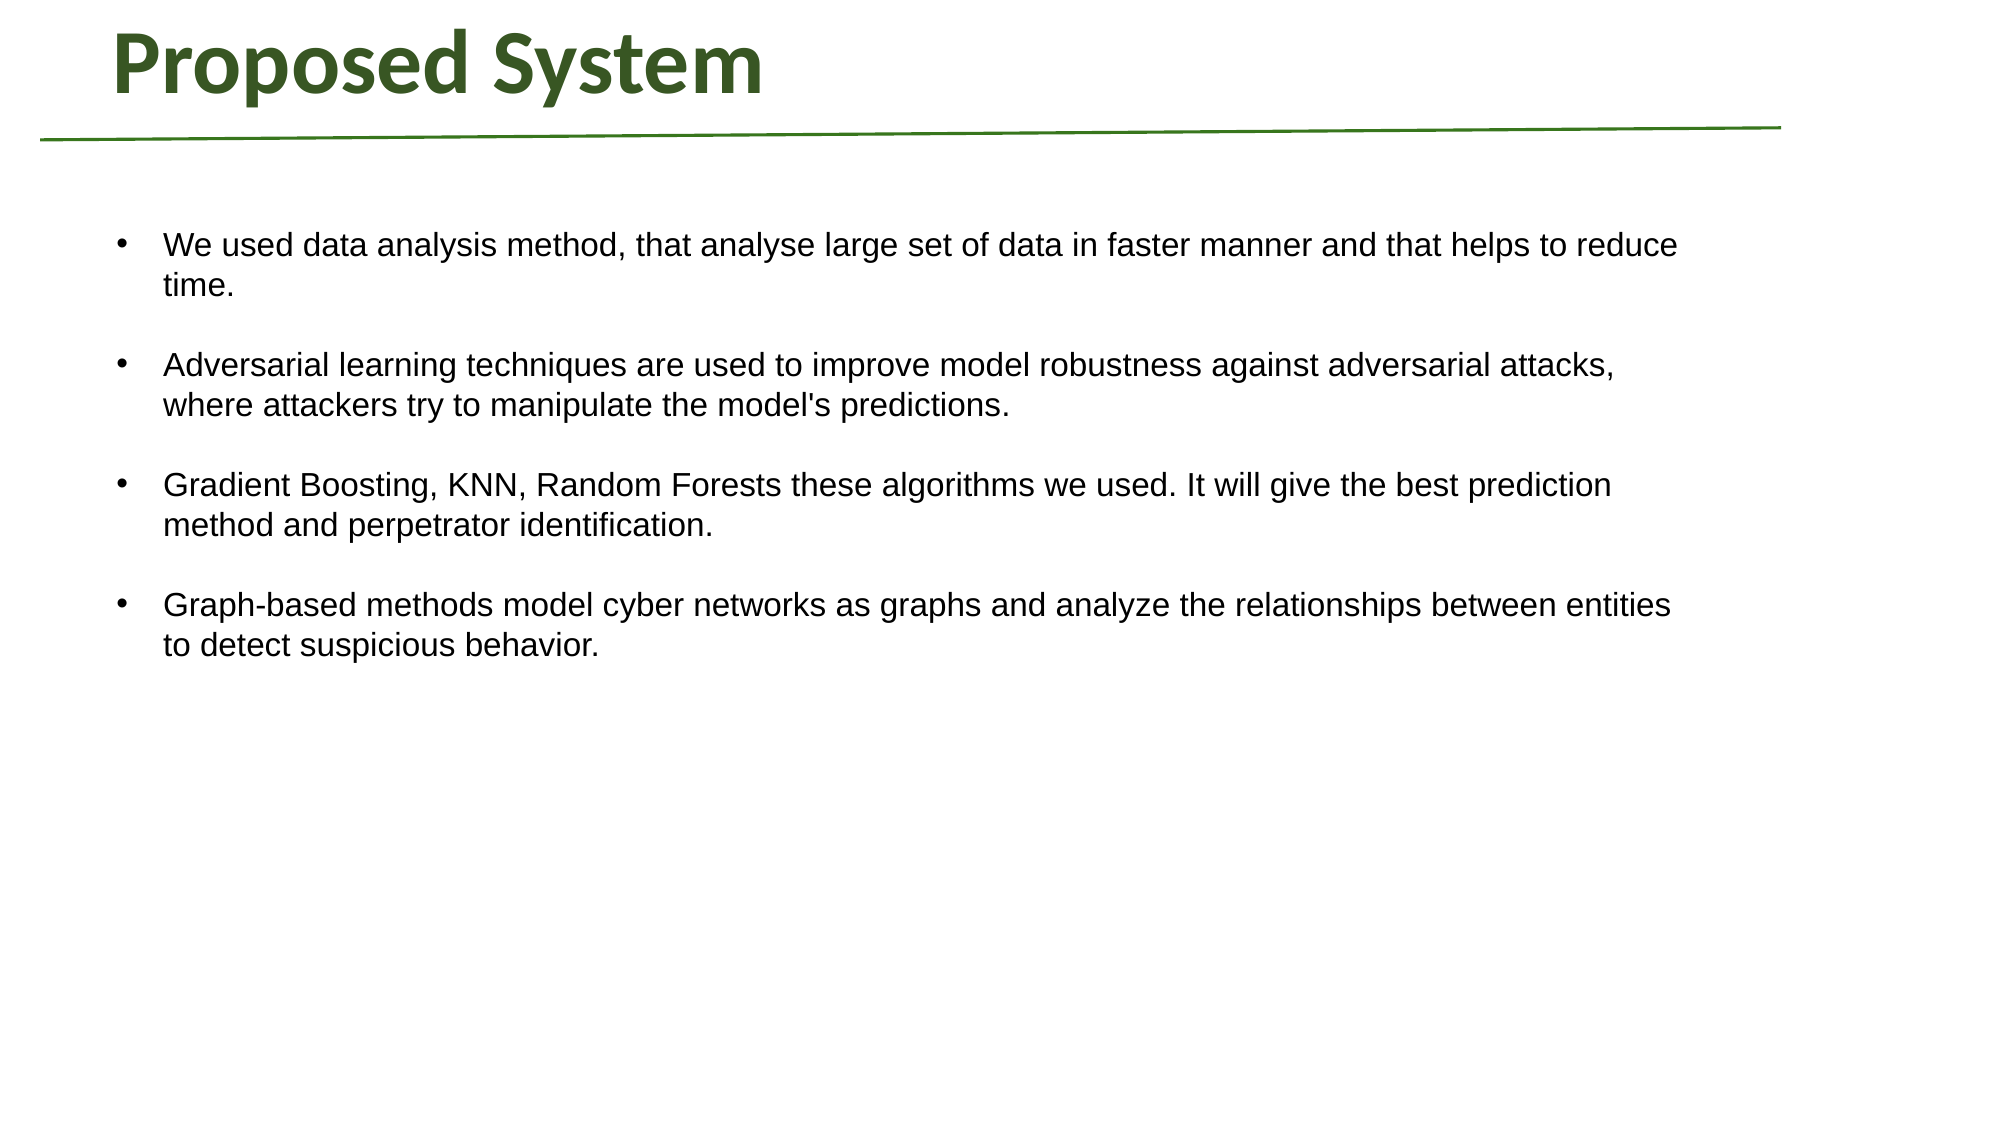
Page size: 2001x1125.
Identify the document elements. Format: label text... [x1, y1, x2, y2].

text_box We used data analysis method, that analyse large set of data in faster manner and that helps to reduce time. Adversarial learning techniques are used to improve model robustness against adversarial attacks, where attackers try to manipulate the model's predictions. Gradient Boosting, KNN, Random Forests these algorithms we used. It will give the best prediction method and perpetrator identification. Graph-based methods model cyber networks as graphs and analyze the relationships between entities to detect suspicious behavior. [101, 216, 1720, 670]
title Proposed System [97, 0, 1823, 128]
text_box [39, 127, 1782, 141]
